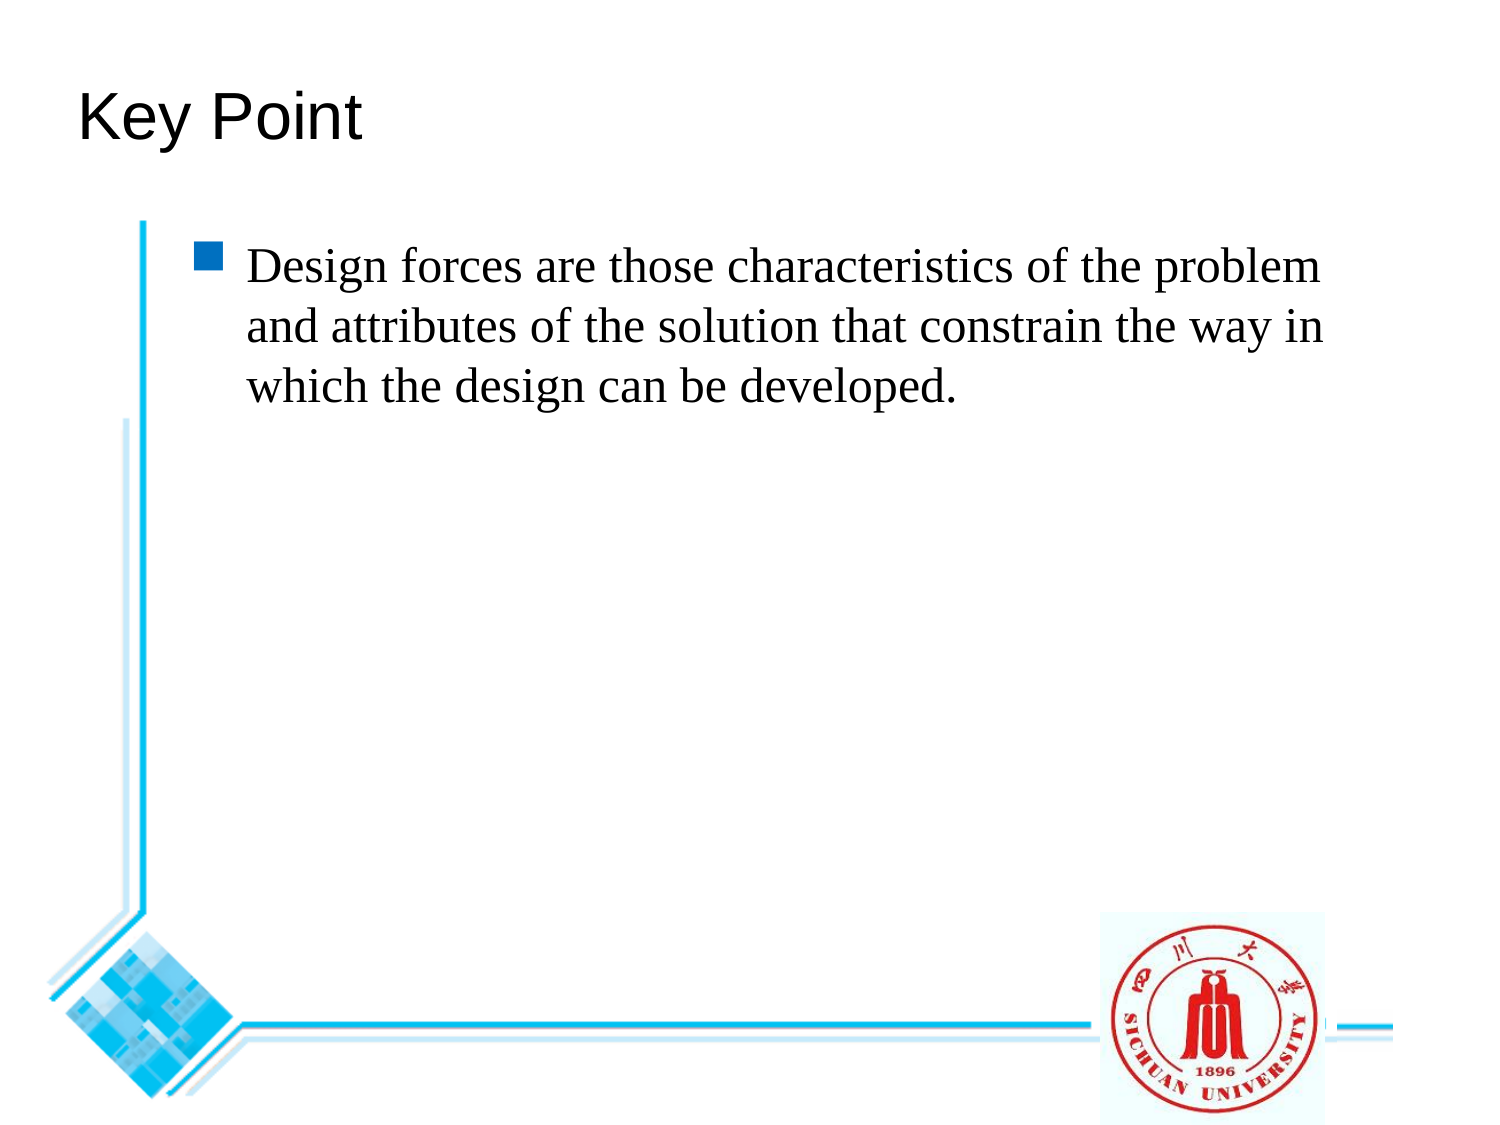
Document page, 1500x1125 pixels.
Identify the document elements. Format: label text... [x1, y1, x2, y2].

list Design forces are those characteristics of the problem and attributes of the solution that constrain the way in which the design can be developed. [174, 224, 1413, 1013]
title Key Point [62, 37, 1413, 188]
picture [35, 209, 1393, 1125]
